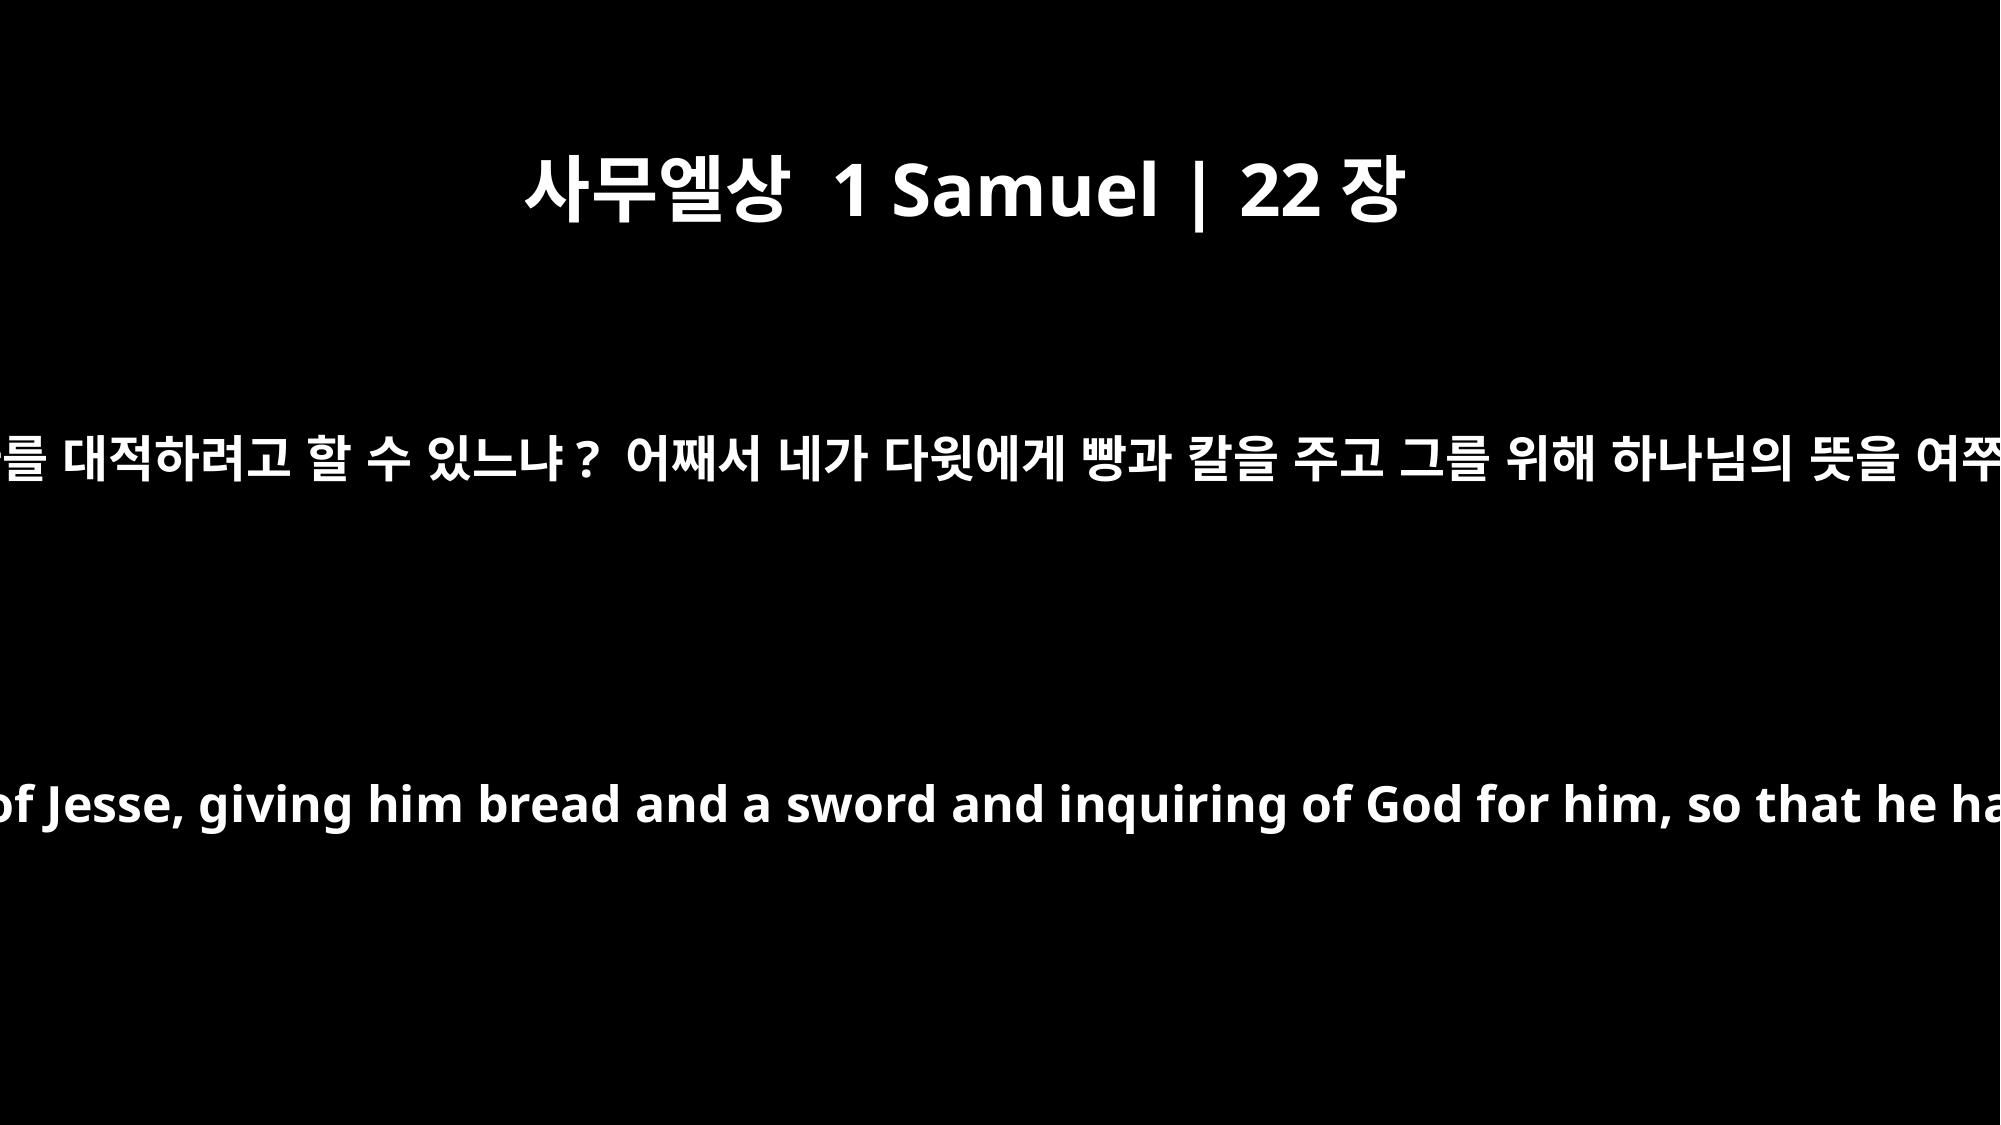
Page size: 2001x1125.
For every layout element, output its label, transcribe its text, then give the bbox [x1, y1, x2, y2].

text_box Saul said to him, "Why have you conspired against me, you and the son of Jesse, giving him bread and a sword and inquiring of God for him, so that he has rebelled against me and lies in wait for me, as he does today?" [0, 764, 2000, 840]
text_box 사무엘상 1 Samuel | 22장 [509, 136, 1423, 239]
text_box 13 사울이 그에게 말했습니다. “네가 어떻게 이새의 아들과 공모하여 나를 대적하려고 할 수 있느냐? 어째서 네가 다윗에게 빵과 칼을 주고 그를 위해 하나님의 뜻을 여쭈어서 그가 오늘이라도 매복해 있다가 나를 치게 하려고 했느냐?” [0, 359, 2000, 495]
